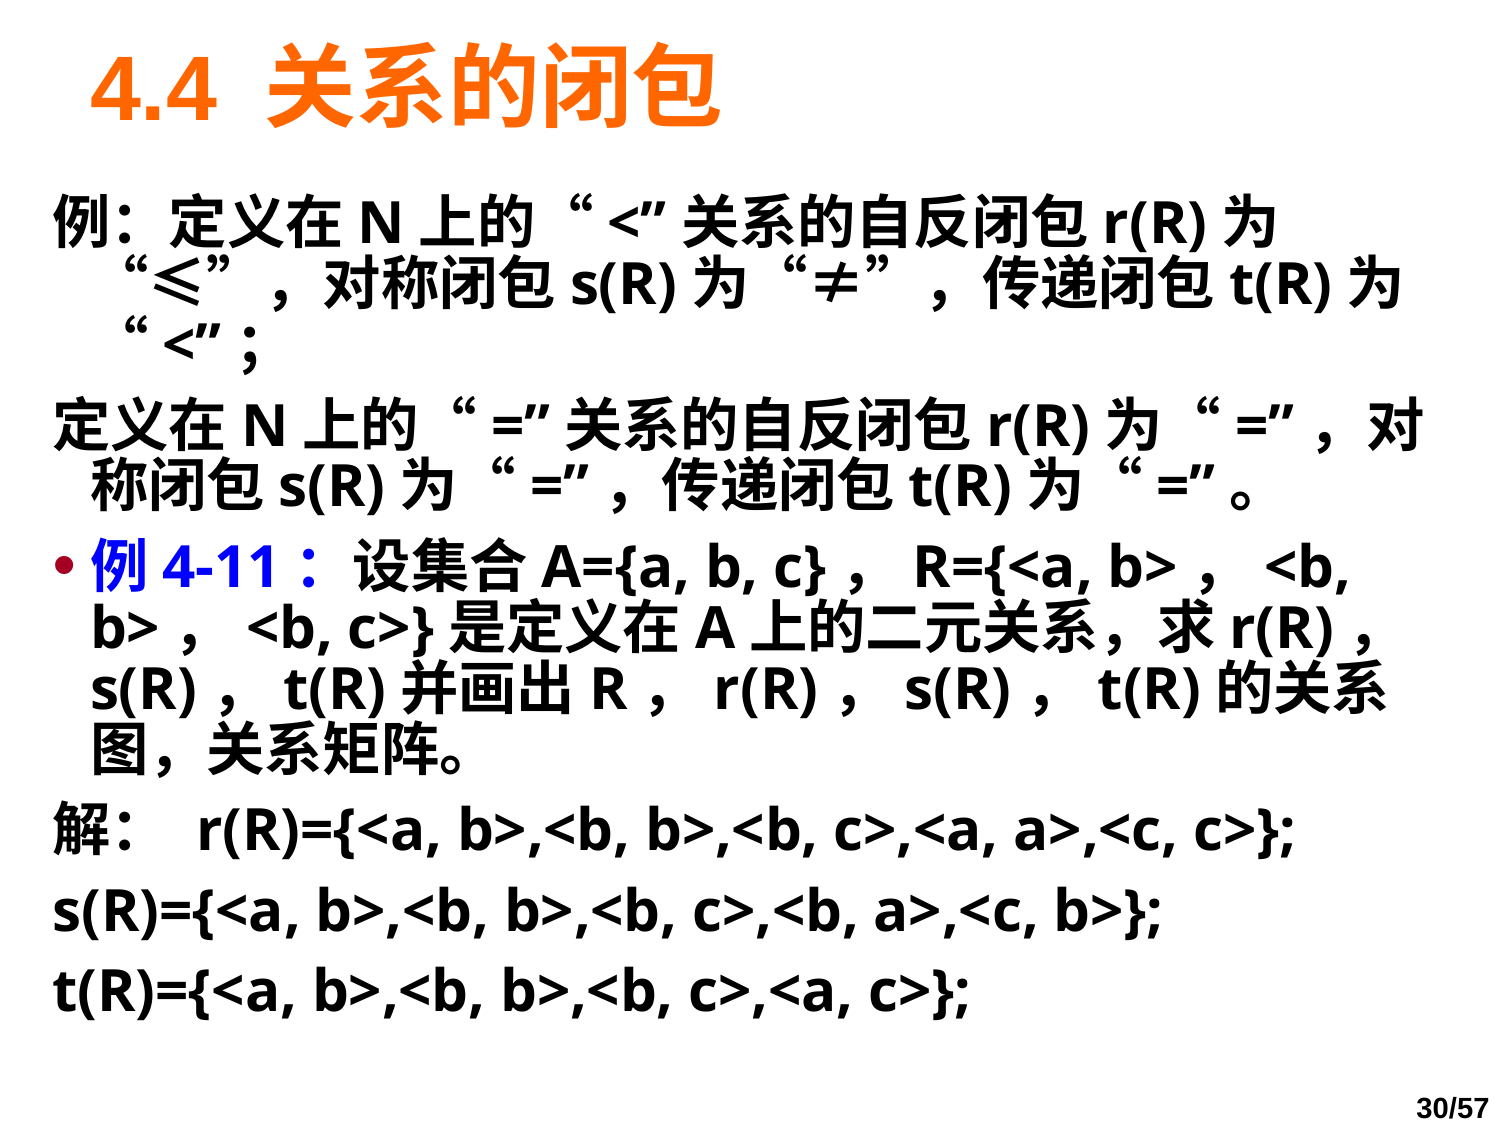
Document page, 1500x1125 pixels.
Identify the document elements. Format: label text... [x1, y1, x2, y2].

list 例：定义在N上的“<”关系的自反闭包r(R)为“≤”，对称闭包s(R)为“≠”，传递闭包t(R)为“<”； 定义在N上的“=”关系的自反闭包r(R)为“=”，对称闭包s(R)为“=”，传递闭包t(R)为“=”。 例4-11：设集合A={a, b, c}，R={<a, b>，<b, b>，<b, c>}是定义在A上的二元关系，求r(R)，s(R)，t(R)并画出R，r(R)，s(R)，t(R)的关系图，关系矩阵。 解： r(R)={<a, b>,<b, b>,<b, c>,<a, a>,<c, c>}; s(R)={<a, b>,<b, b>,<b, c>,<b, a>,<c, b>}; t(R)={<a, b>,<b, b>,<b, c>,<a, c>}; [37, 187, 1463, 1088]
title 4.4 关系的闭包 [74, 37, 1426, 143]
